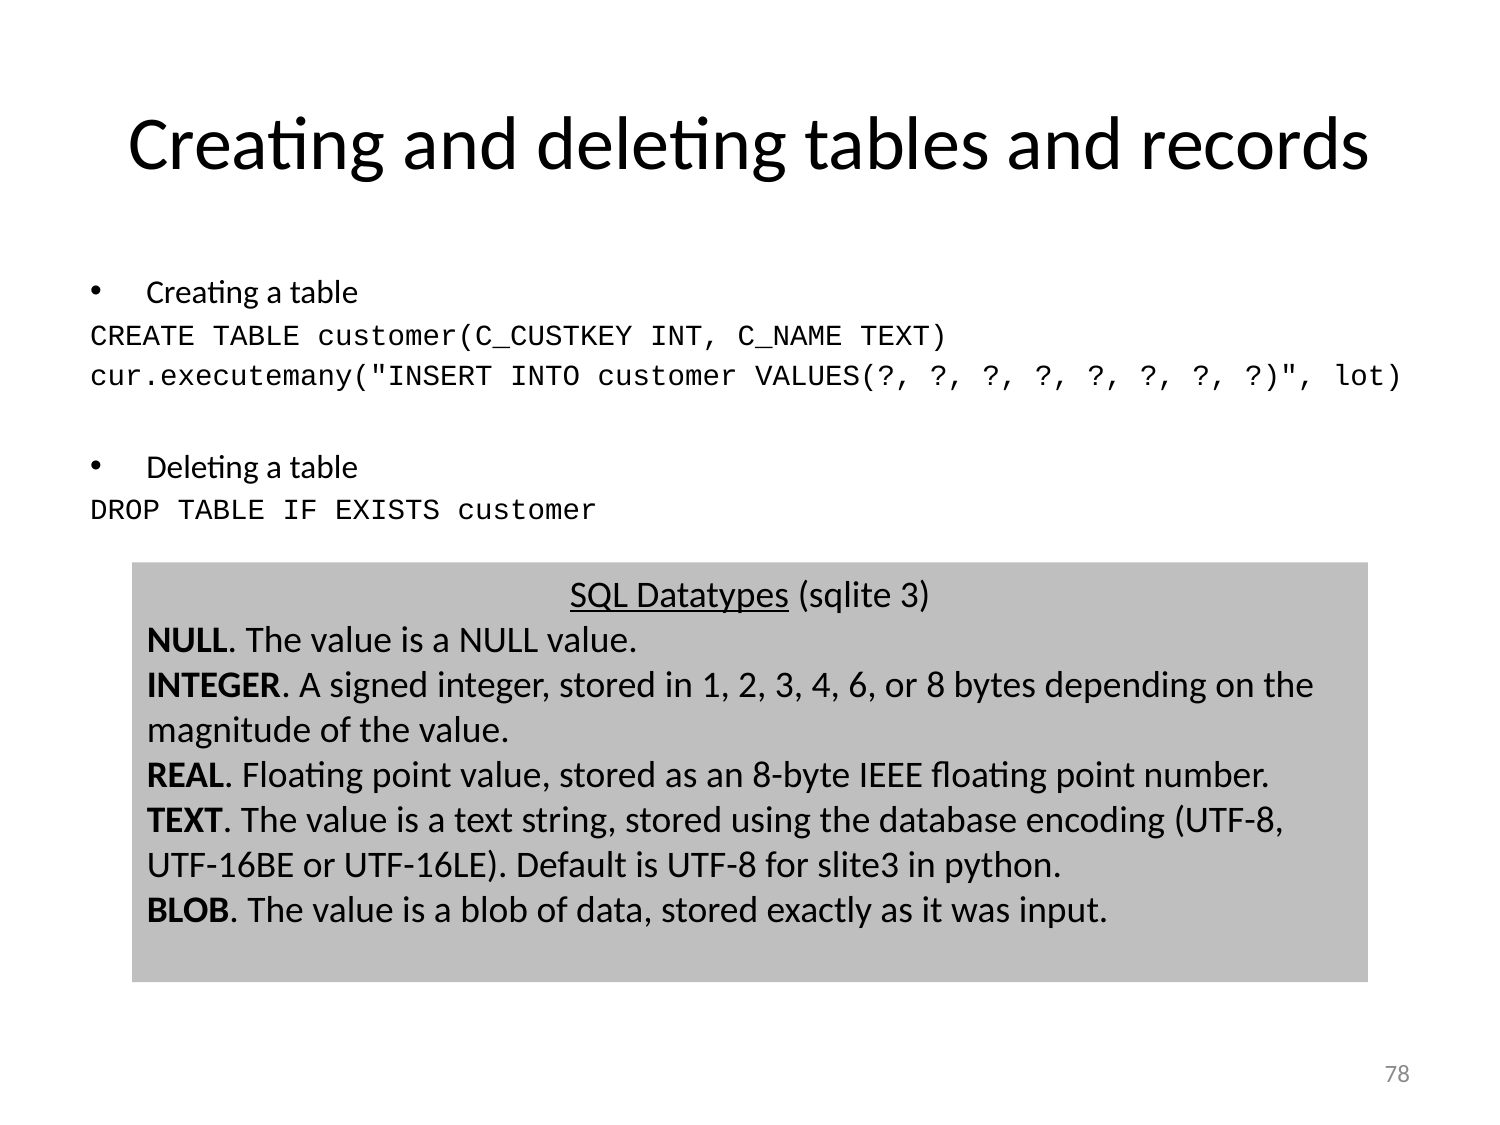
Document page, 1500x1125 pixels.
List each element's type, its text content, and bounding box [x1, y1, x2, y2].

list Creating a table CREATE TABLE customer(C_CUSTKEY INT, C_NAME TEXT) cur.executemany("INSERT INTO customer VALUES(?, ?, ?, ?, ?, ?, ?, ?)", lot) Deleting a table DROP TABLE IF EXISTS customer [75, 262, 1463, 1005]
text_box SQL Datatypes (sqlite 3) NULL. The value is a NULL value. INTEGER. A signed integer, stored in 1, 2, 3, 4, 6, or 8 bytes depending on the magnitude of the value. REAL. Floating point value, stored as an 8-byte IEEE floating point number. TEXT. The value is a text string, stored using the database encoding (UTF-8, UTF-16BE or UTF-16LE). Default is UTF-8 for slite3 in python. BLOB. The value is a blob of data, stored exactly as it was input. [132, 562, 1368, 983]
slide_number 78 [1074, 1042, 1425, 1103]
title Creating and deleting tables and records [75, 45, 1425, 233]
